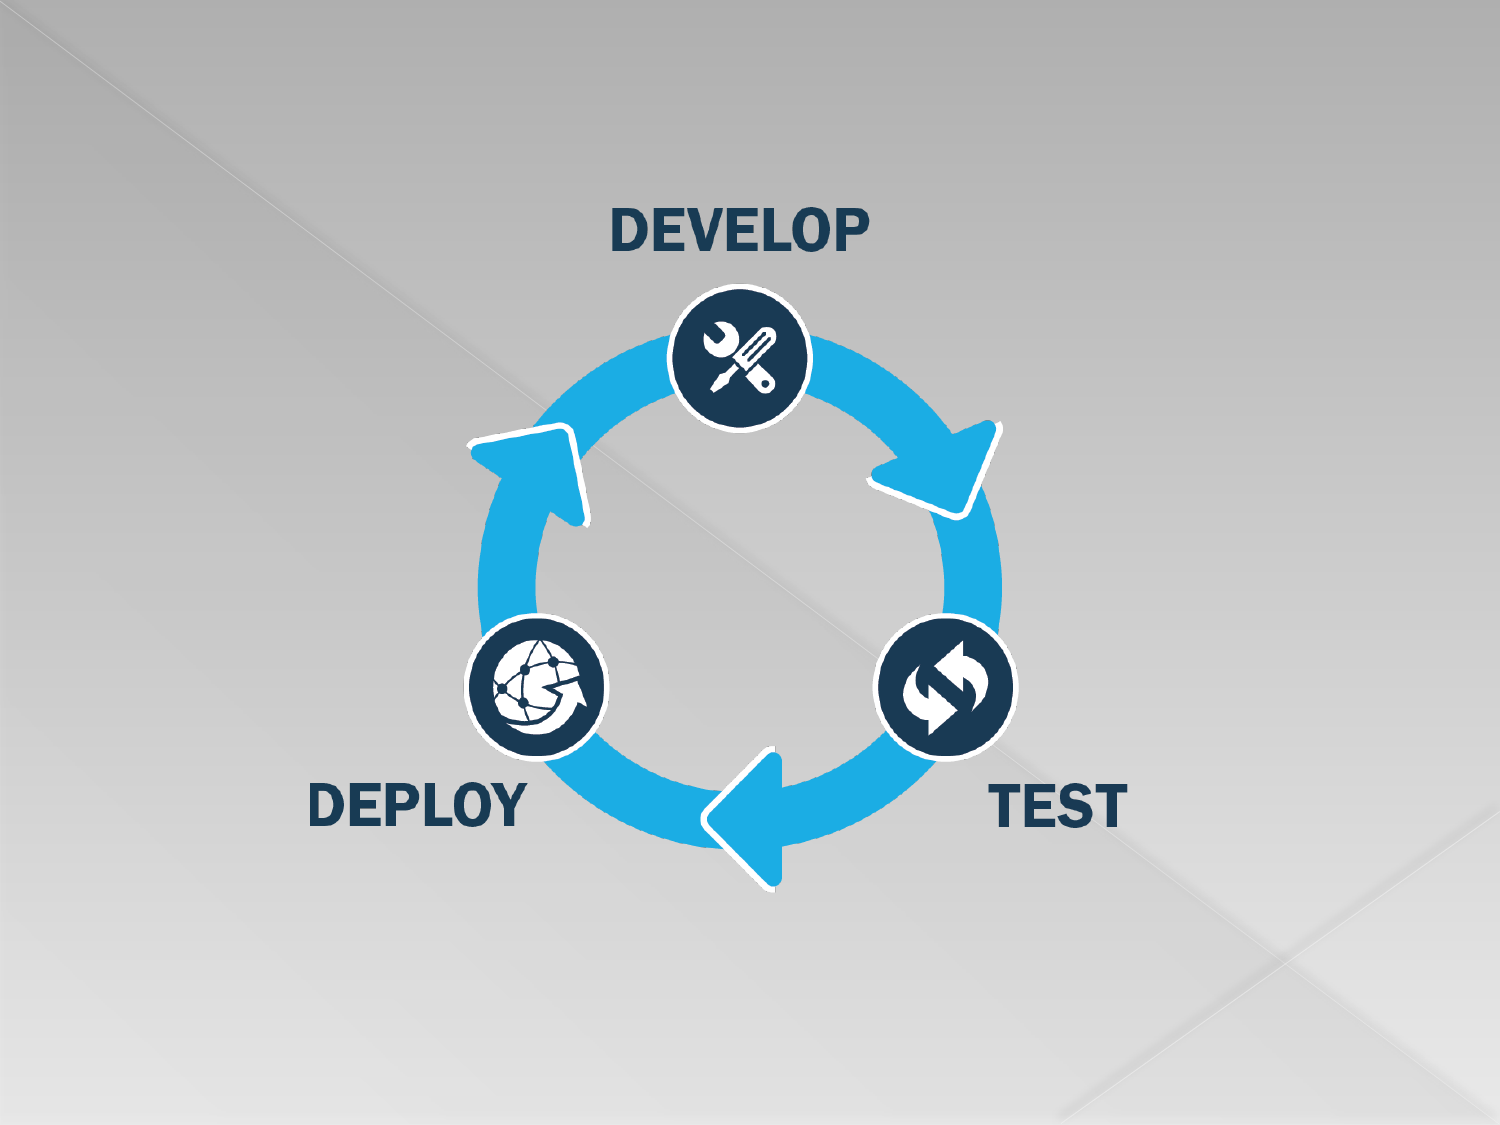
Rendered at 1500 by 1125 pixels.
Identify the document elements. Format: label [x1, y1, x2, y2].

picture [309, 160, 1149, 906]
